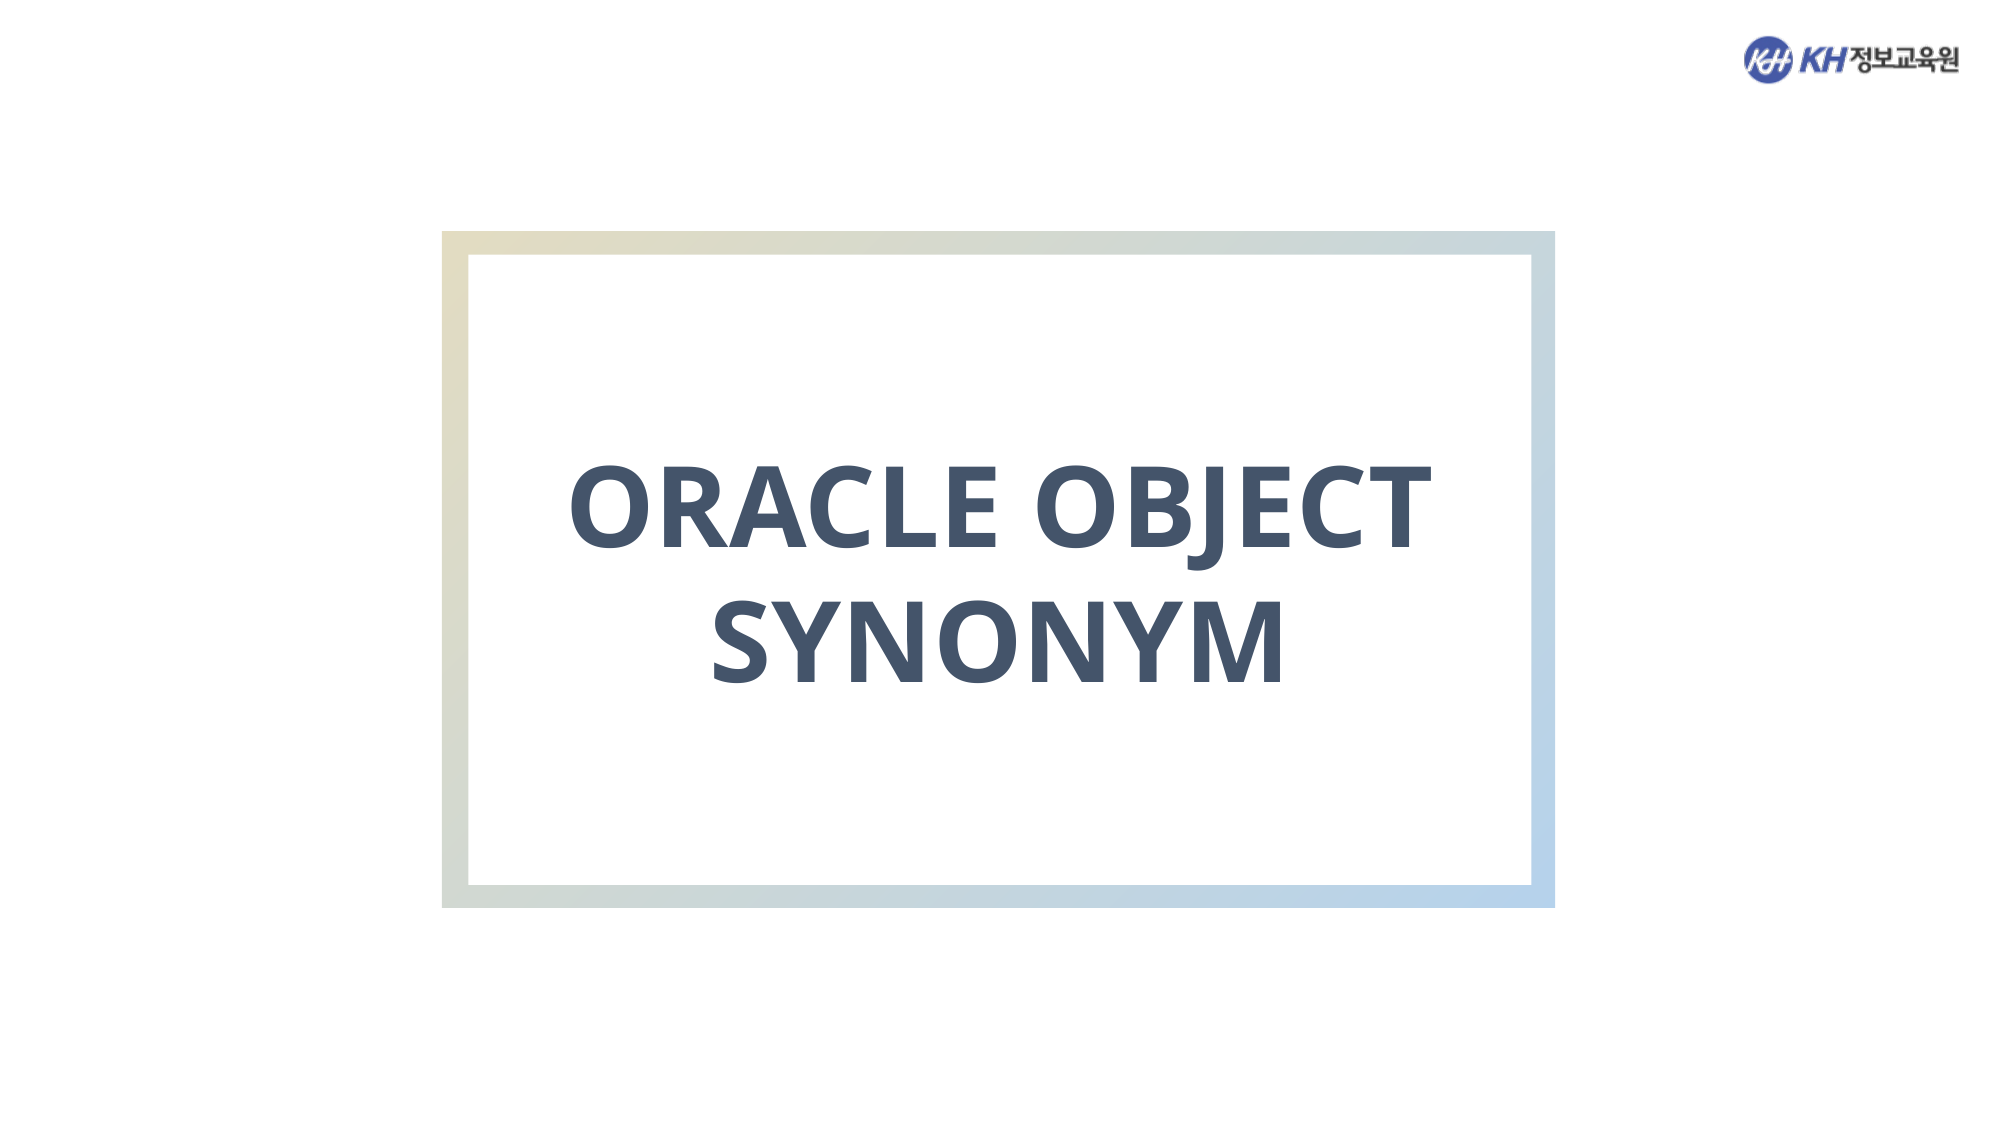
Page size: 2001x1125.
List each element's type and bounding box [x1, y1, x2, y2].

picture [1728, 28, 1975, 92]
text_box [441, 231, 1556, 908]
